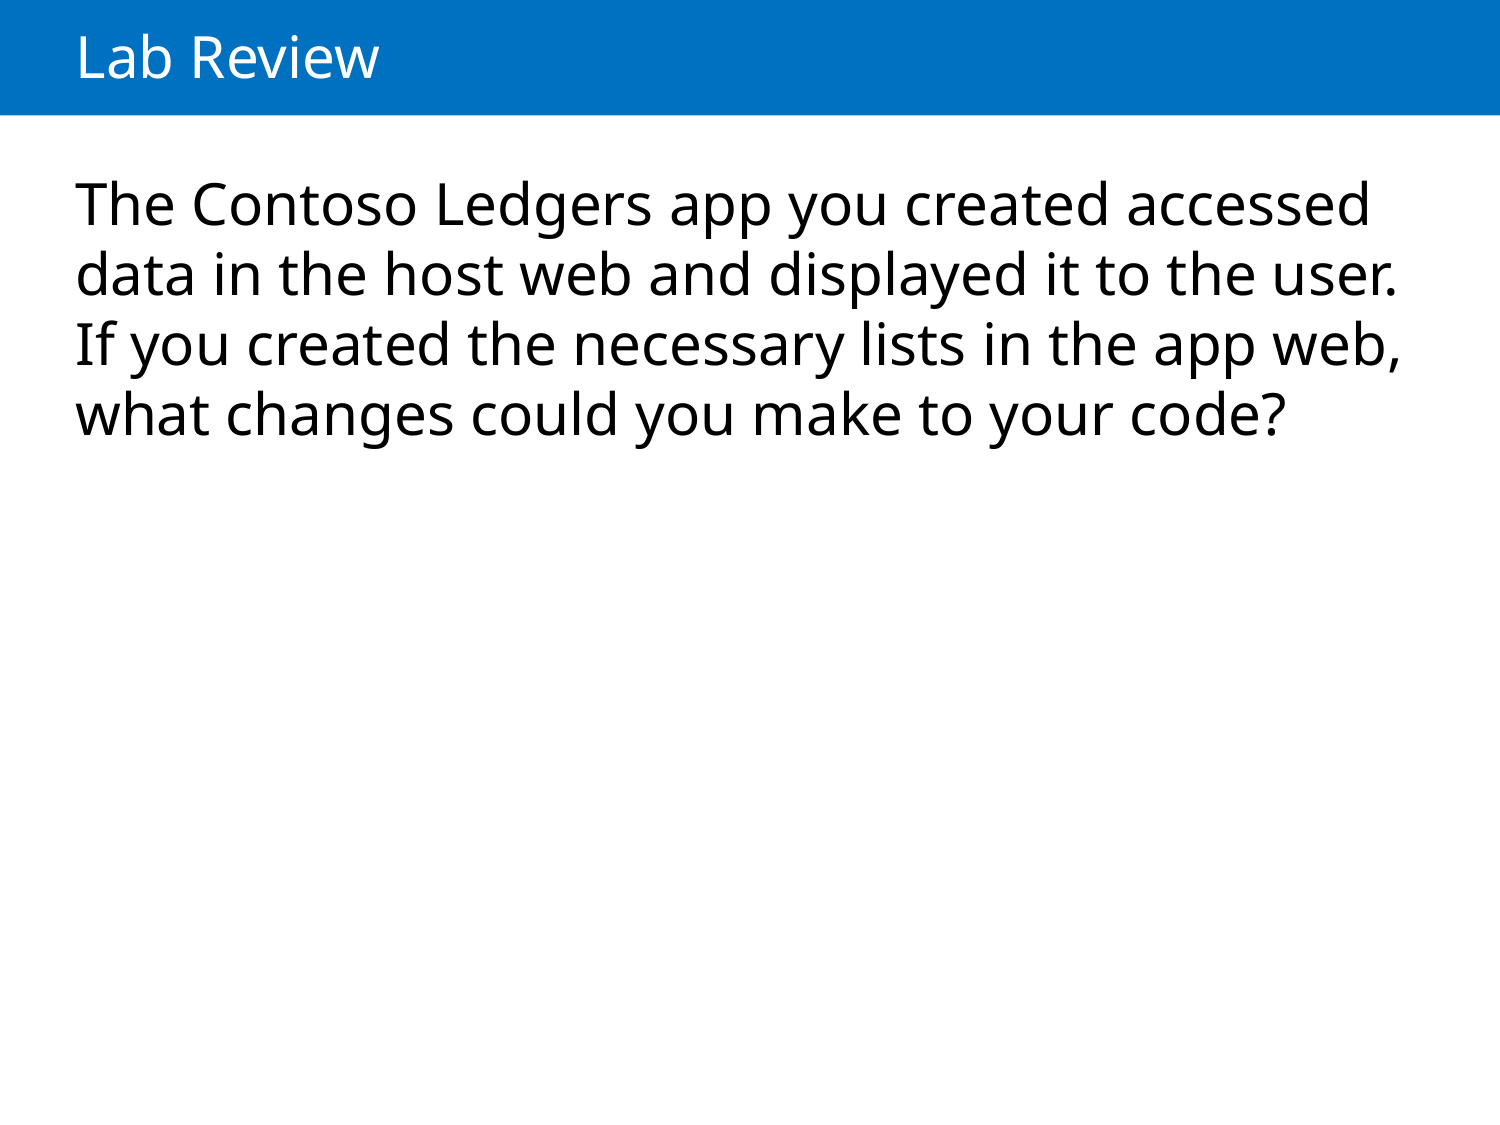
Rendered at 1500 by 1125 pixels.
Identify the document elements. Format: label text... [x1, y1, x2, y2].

title Lab Review [75, 0, 1351, 122]
list The Contoso Ledgers app you created accessed data in the host web and displayed it to the user. If you created the necessary lists in the app web, what changes could you make to your code? [74, 167, 1408, 1013]
